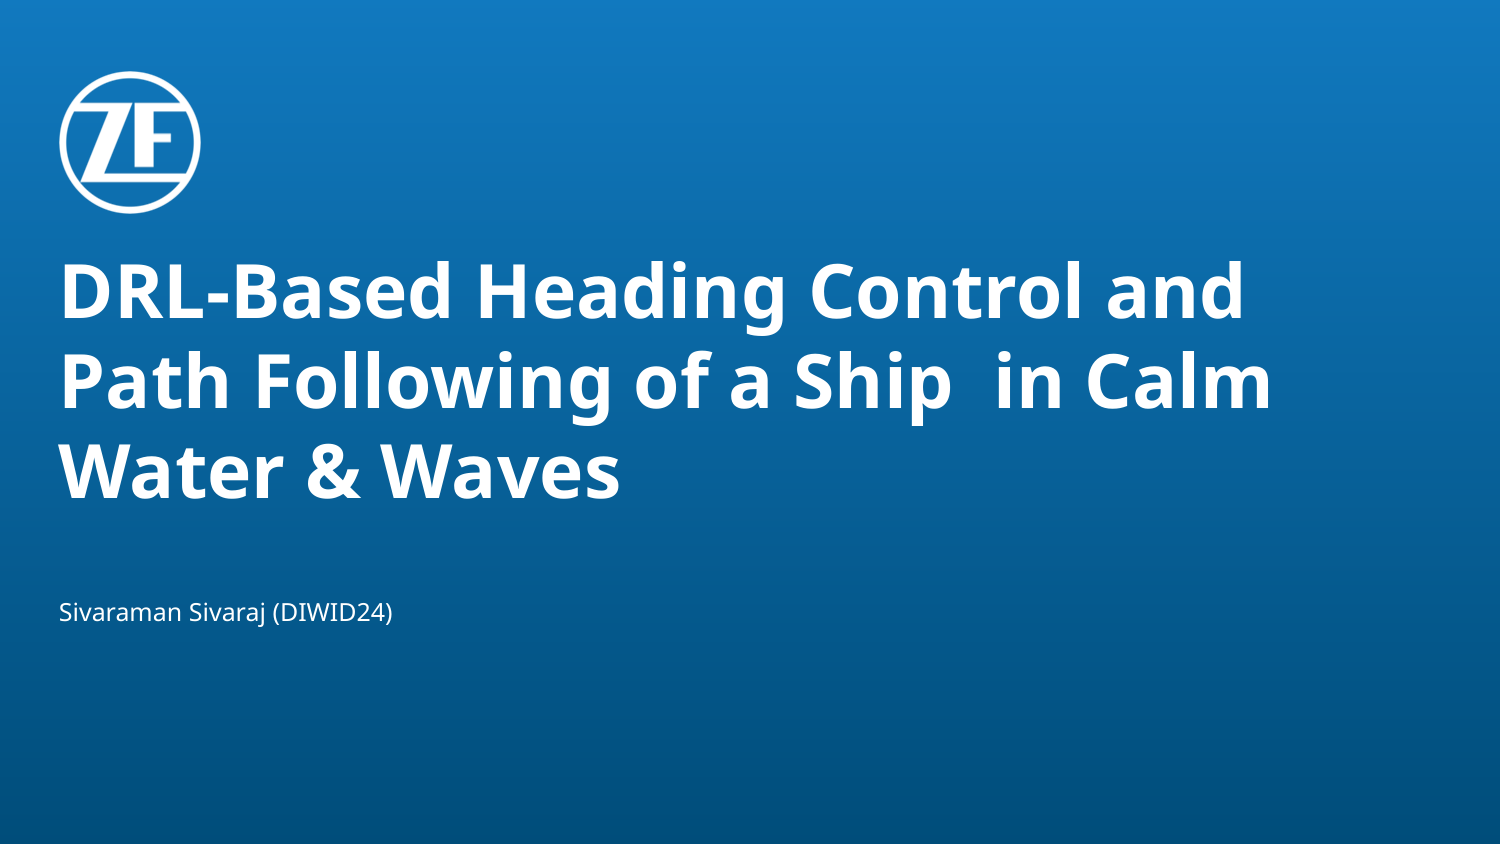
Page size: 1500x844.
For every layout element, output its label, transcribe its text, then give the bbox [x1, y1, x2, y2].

picture [59, 71, 201, 214]
title DRL-Based Heading Control and Path Following of a Ship in Calm Water & Waves [59, 243, 1441, 541]
footer Sivaraman Sivaraj (DIWID24) [59, 590, 1441, 633]
